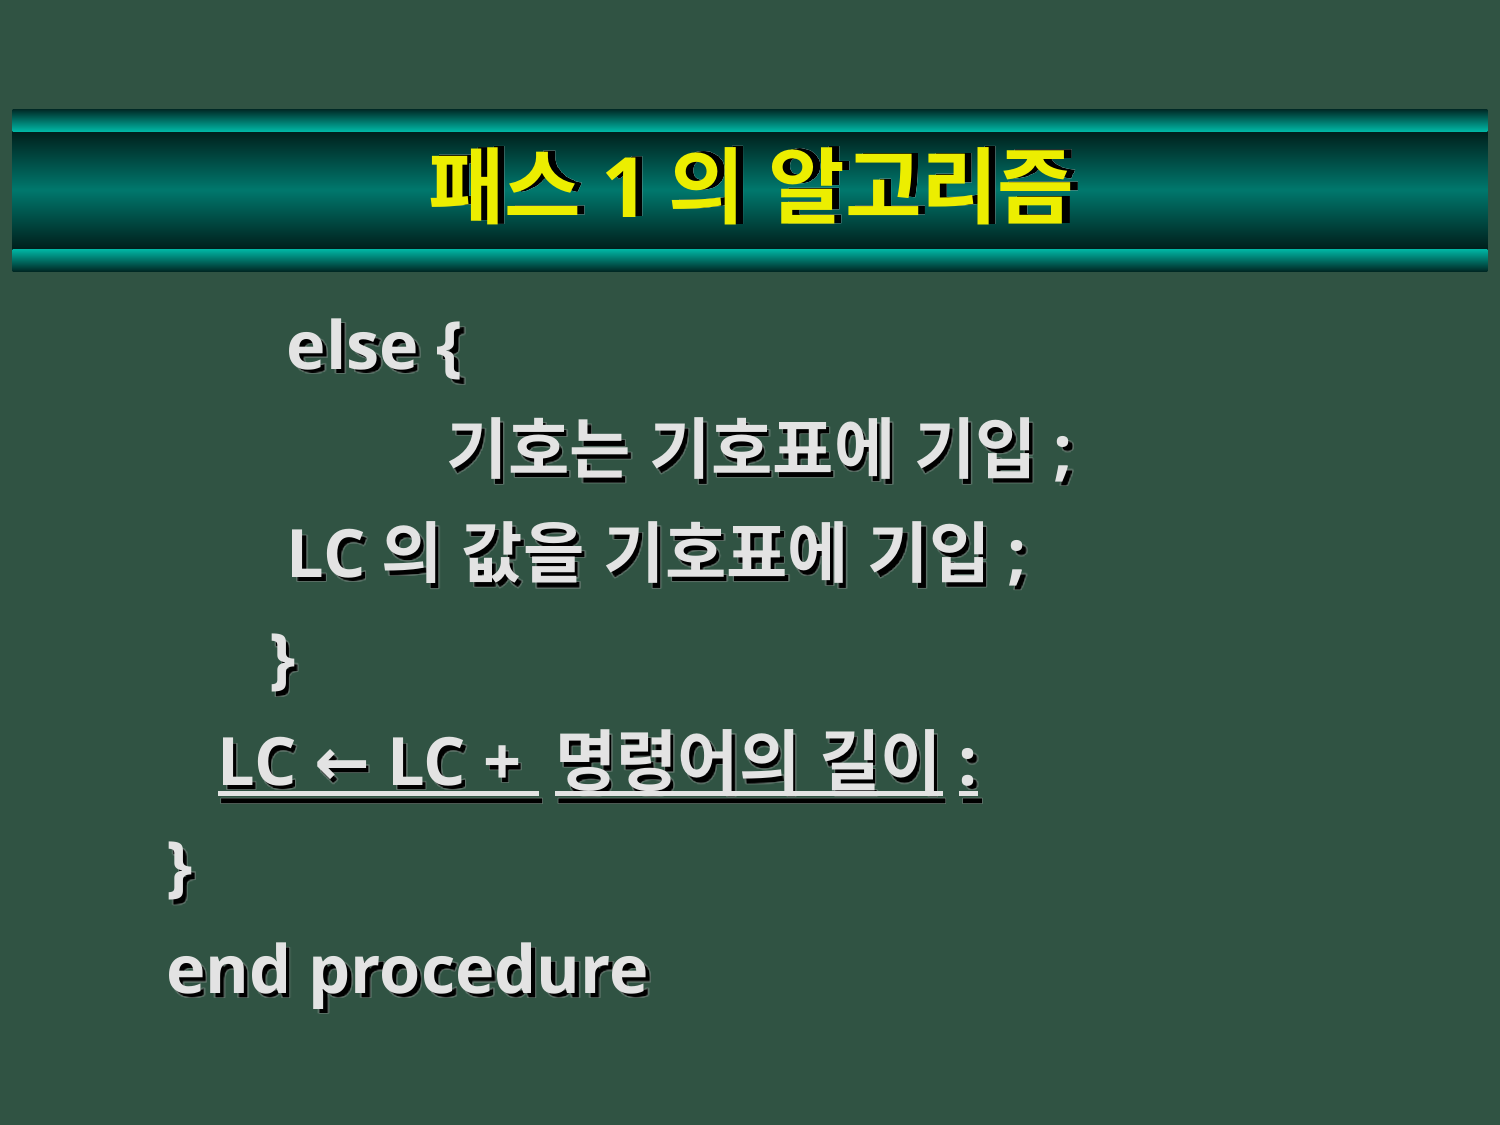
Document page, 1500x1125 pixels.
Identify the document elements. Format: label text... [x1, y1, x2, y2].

list else { 기호는 기호표에 기입; LC의 값을 기호표에 기입; } LC ← LC + 명령어의 길이: } end procedure [151, 271, 1438, 1039]
title 패스1의 알고리즘 [113, 123, 1390, 246]
